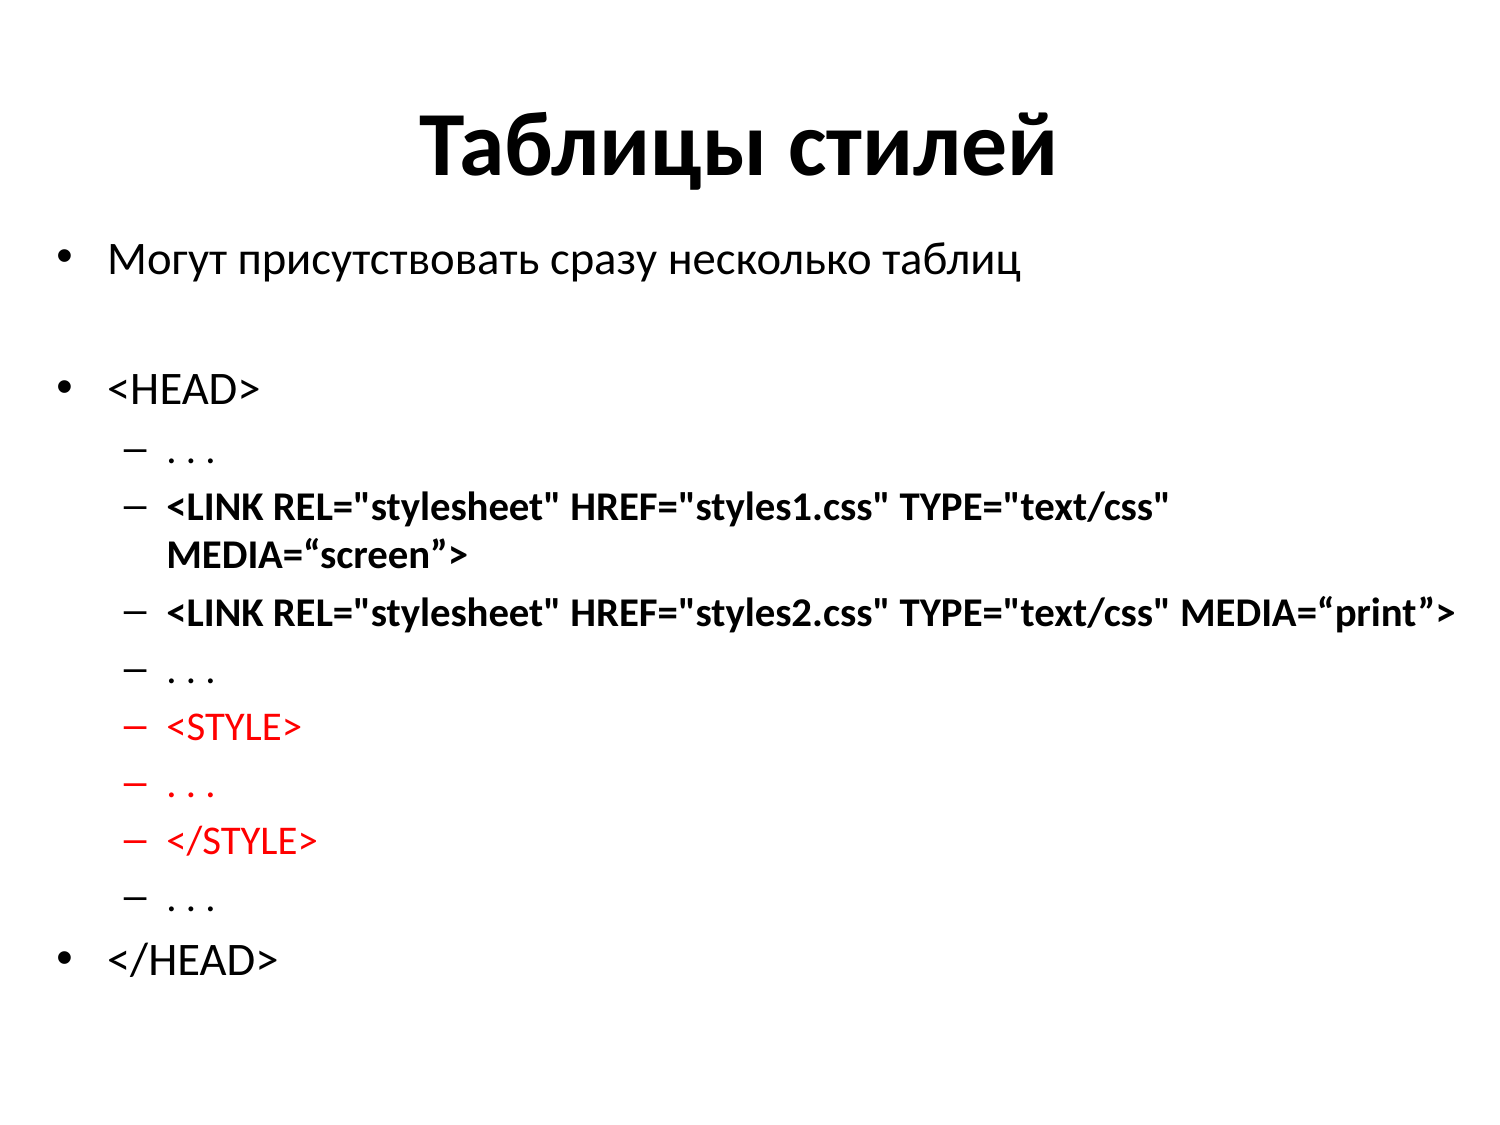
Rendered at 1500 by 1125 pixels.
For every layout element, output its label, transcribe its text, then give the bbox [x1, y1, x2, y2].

list Могут присутствовать сразу несколько таблиц <HEAD> . . . <LINK REL="stylesheet" HREF="styles1.css" TYPE="text/css" MEDIA=“screen”> <LINK REL="stylesheet" HREF="styles2.css" TYPE="text/css" MEDIA=“print”> . . . <STYLE> . . . </STYLE> . . . </HEAD> [41, 219, 1483, 1024]
title Таблицы стилей [75, 45, 1425, 219]
